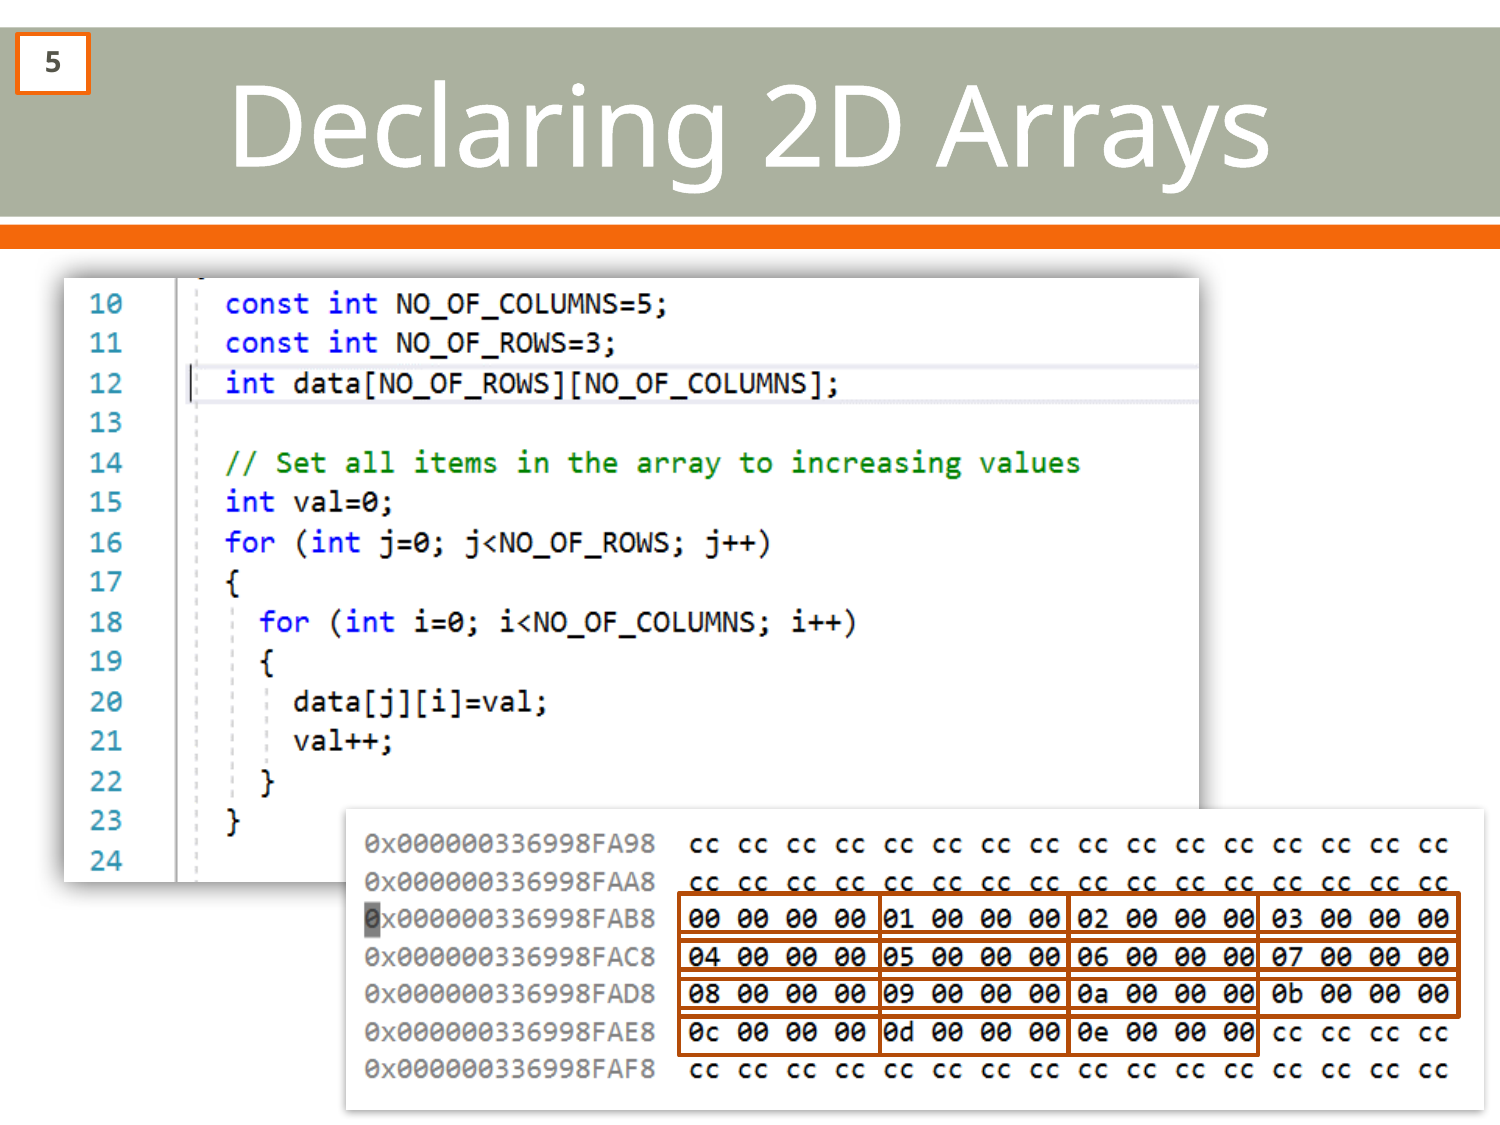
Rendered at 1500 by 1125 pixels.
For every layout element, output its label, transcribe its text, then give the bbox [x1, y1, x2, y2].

picture [64, 278, 1470, 1096]
slide_number 5 [15, 32, 91, 95]
title Declaring 2D Arrays [75, 29, 1425, 213]
